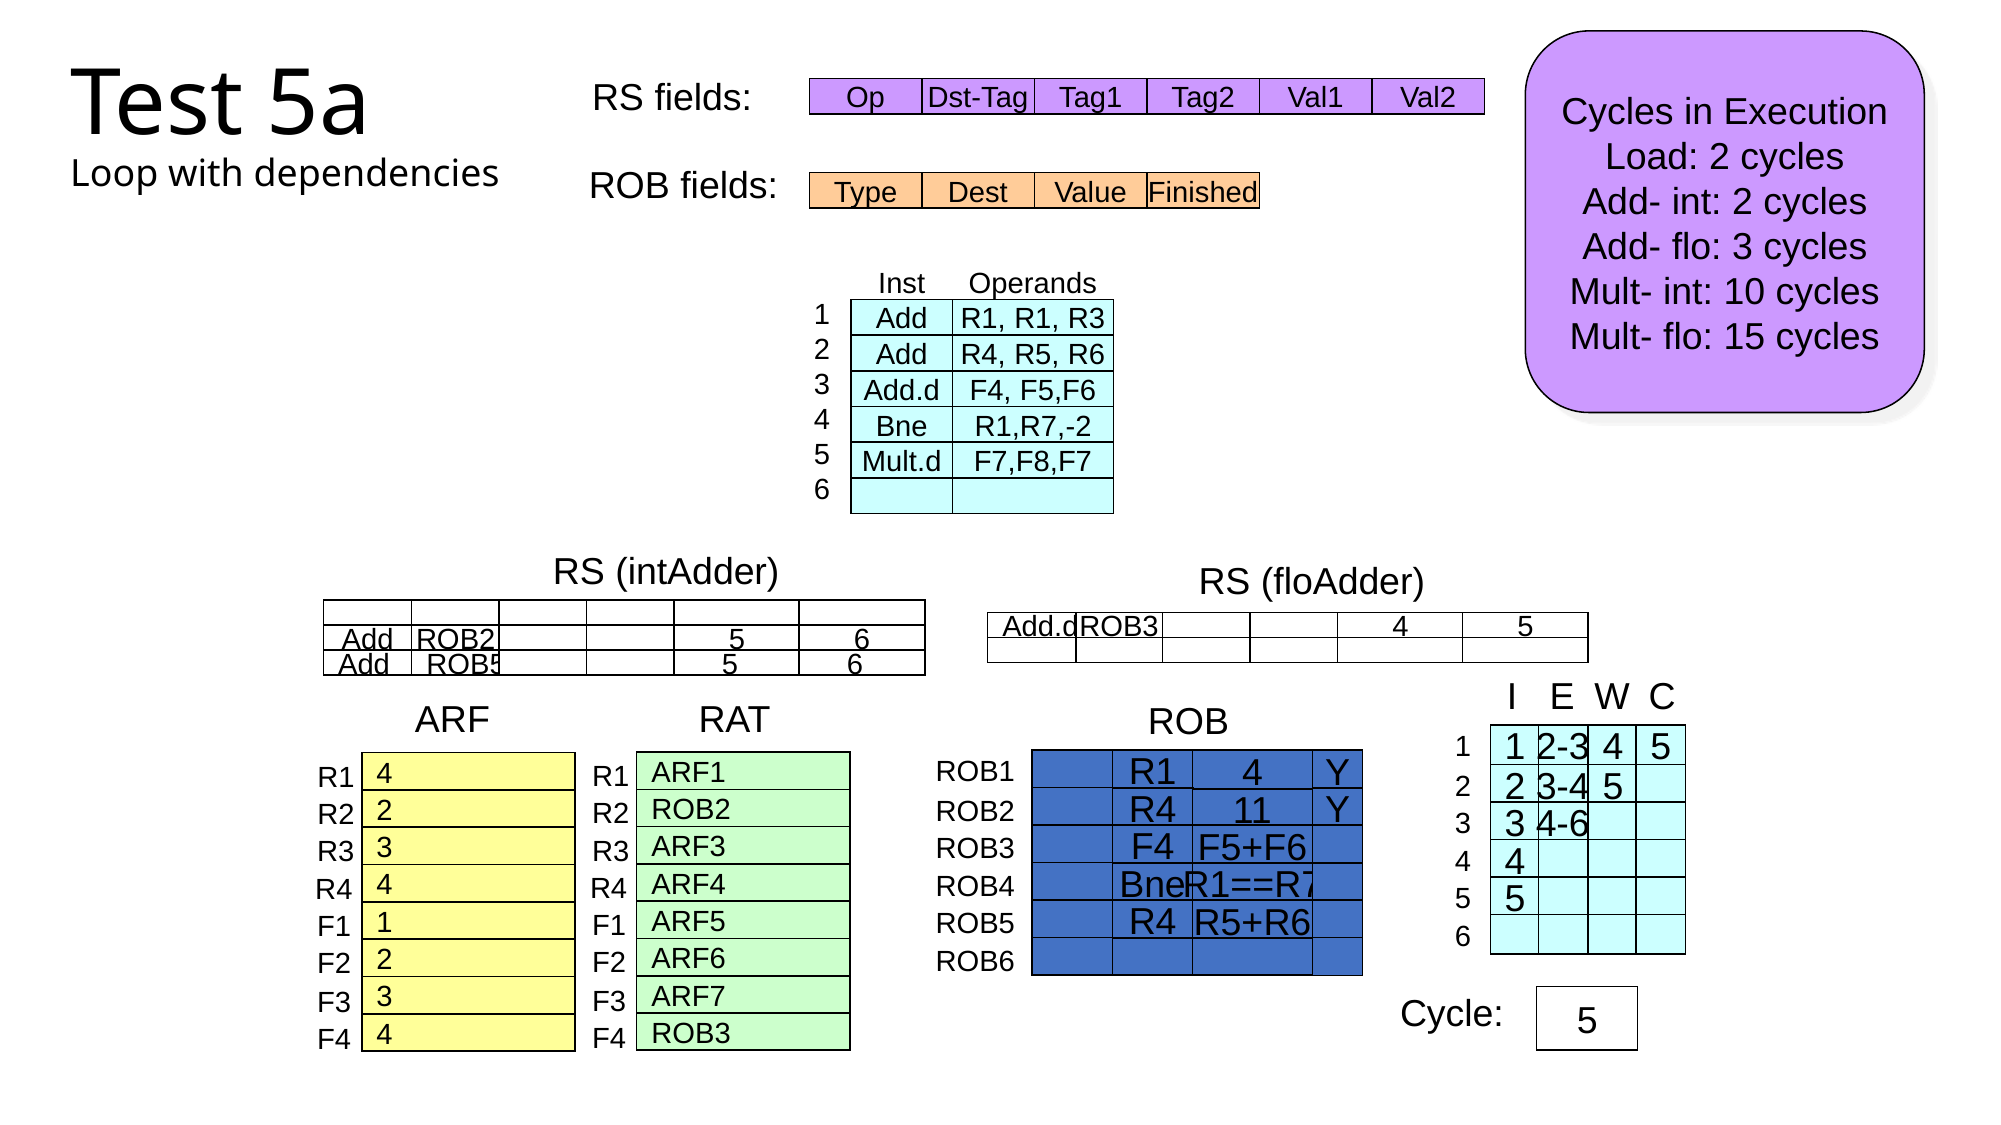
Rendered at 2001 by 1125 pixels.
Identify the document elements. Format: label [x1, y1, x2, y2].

text_box [1536, 986, 1638, 1051]
text_box [1487, 674, 1687, 715]
text_box [809, 78, 1485, 115]
text_box [1438, 724, 1488, 955]
text_box [299, 750, 575, 1064]
text_box [1490, 724, 1686, 955]
text_box [683, 687, 786, 748]
text_box [799, 263, 1114, 514]
text_box [809, 172, 1260, 209]
text_box [987, 612, 1589, 663]
text_box [400, 687, 505, 748]
text_box [1032, 689, 1363, 976]
text_box [323, 539, 925, 675]
text_box [55, 16, 794, 234]
text_box [950, 749, 1000, 980]
text_box [1183, 549, 1441, 610]
text_box [576, 749, 850, 1063]
text_box [1385, 981, 1519, 1042]
text_box [1525, 30, 1925, 413]
